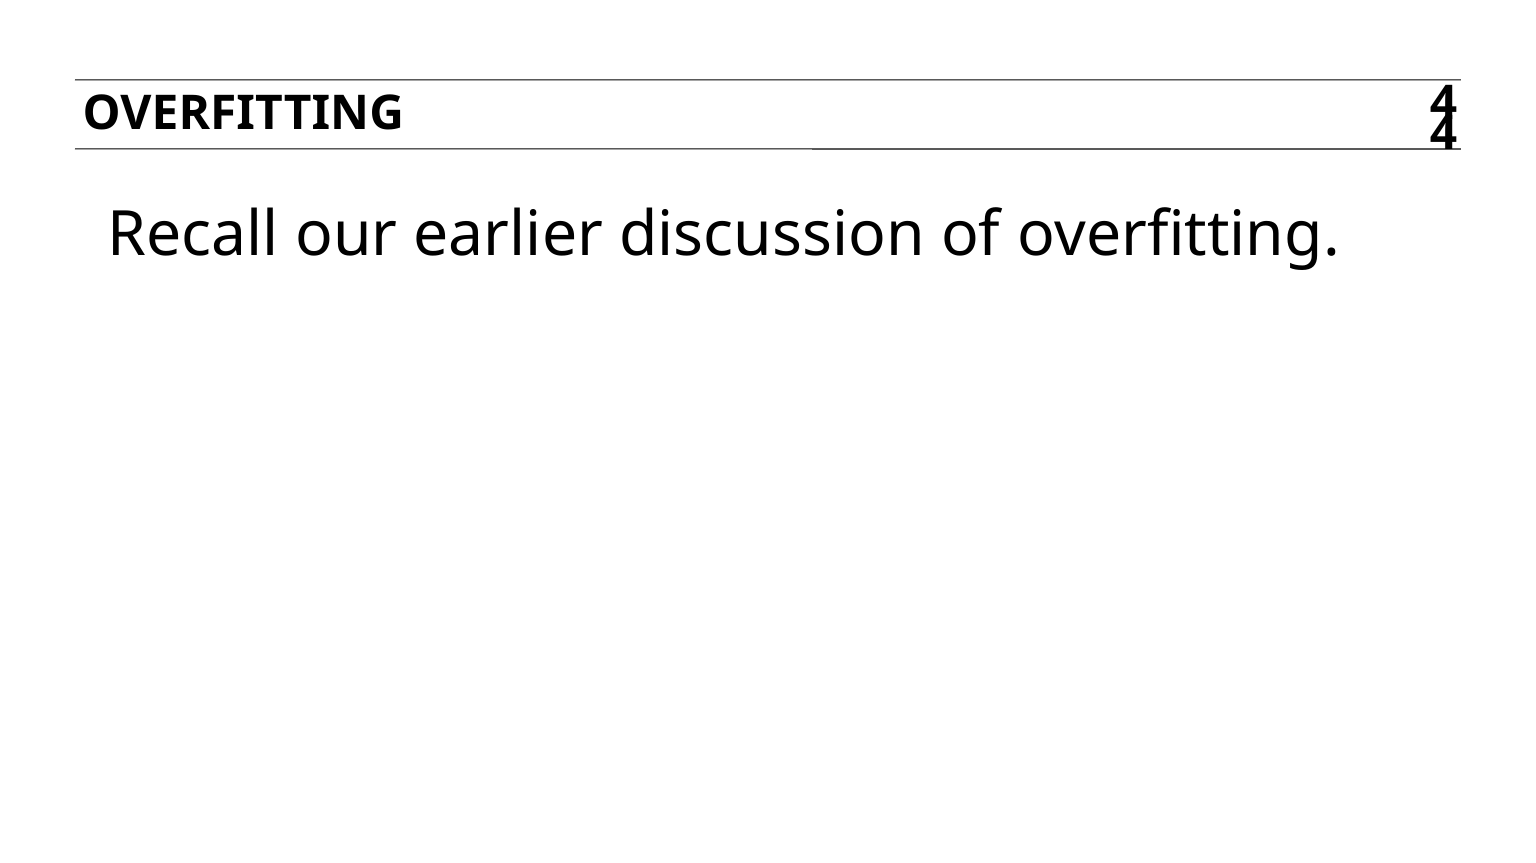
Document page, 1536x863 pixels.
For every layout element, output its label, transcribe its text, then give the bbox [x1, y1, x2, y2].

list Overfitting [67, 81, 1118, 132]
text_box Recall our earlier discussion of overfitting. [92, 185, 1468, 276]
slide_number 44 [1419, 86, 1461, 138]
